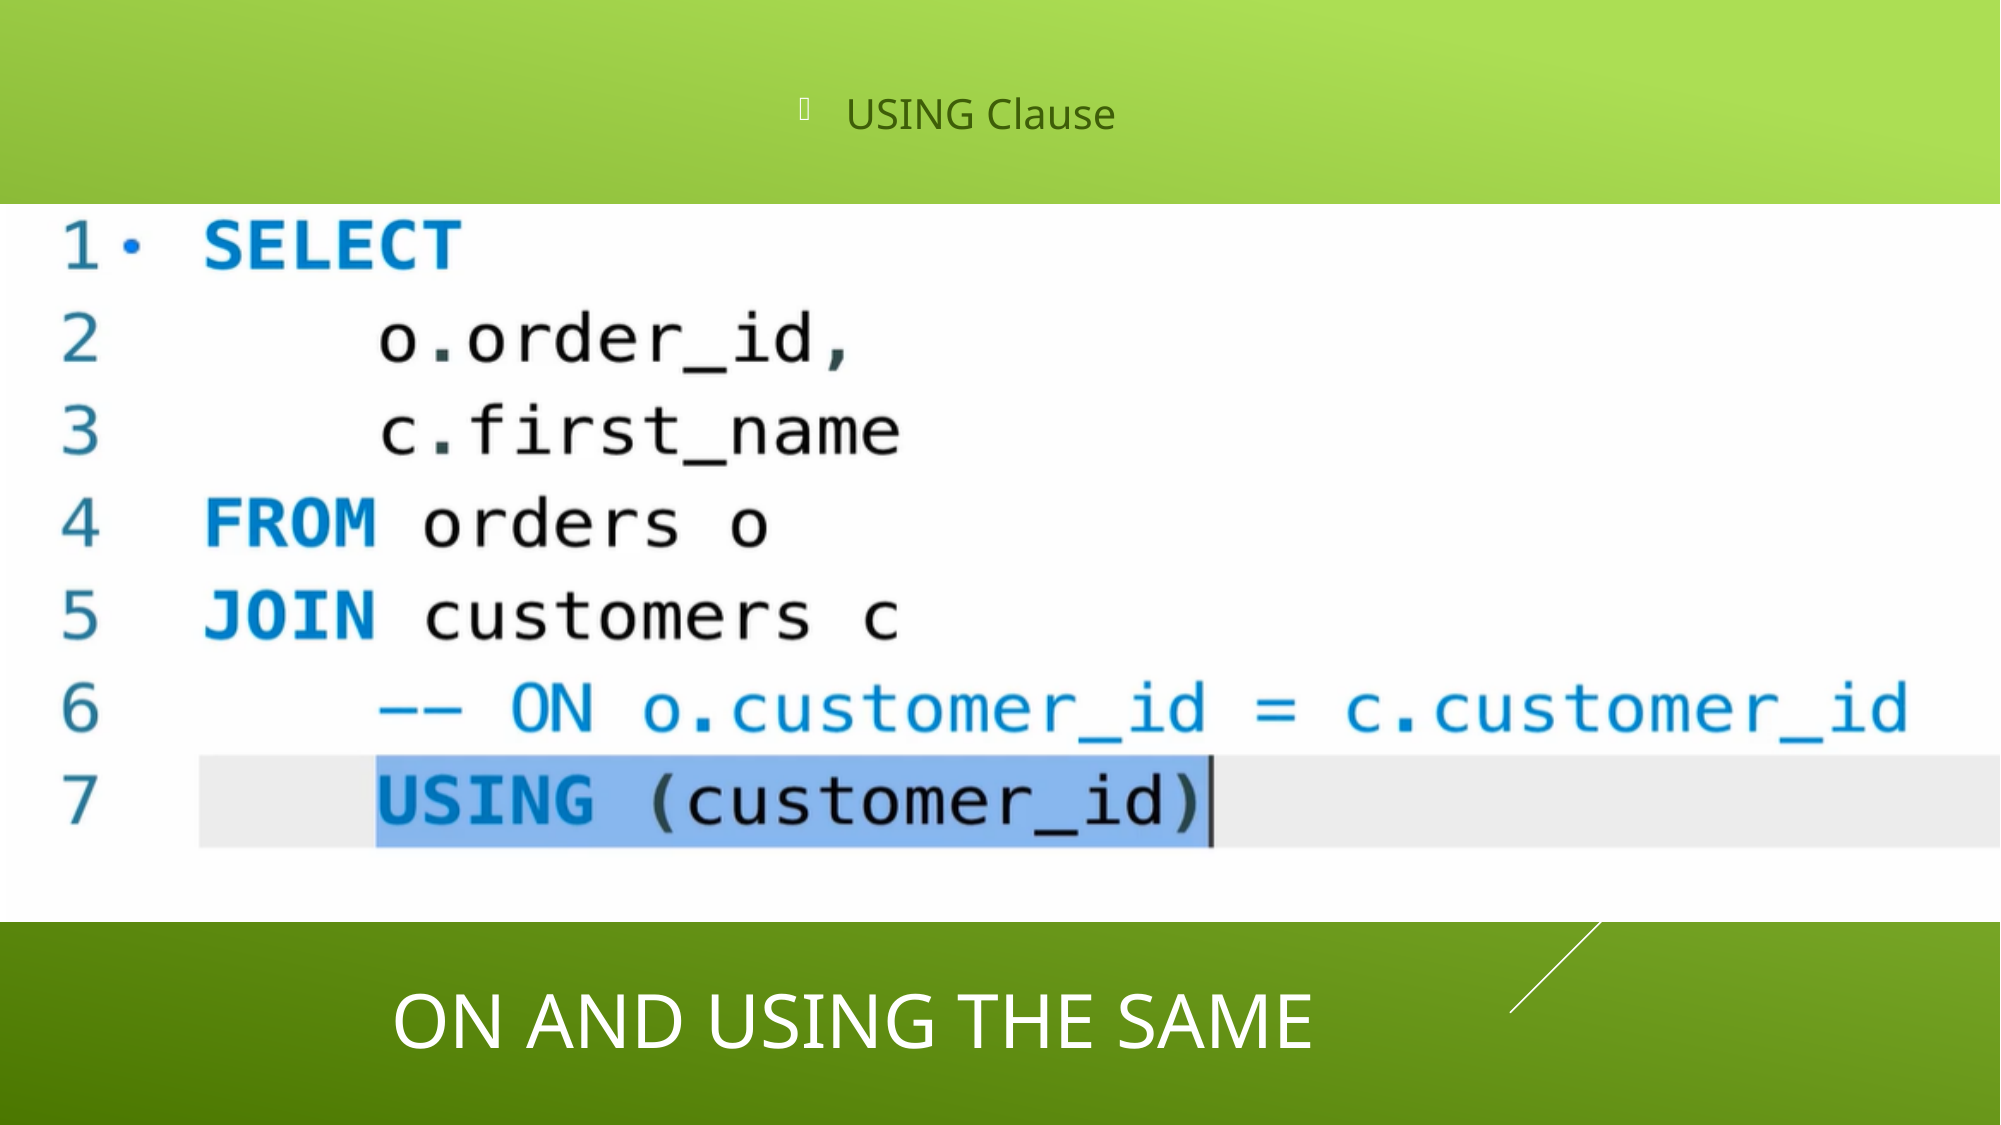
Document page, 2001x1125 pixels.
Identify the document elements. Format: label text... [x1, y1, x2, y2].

picture [0, 204, 2000, 923]
list USING Clause [257, 20, 1658, 204]
title On and using the same [153, 923, 1554, 1125]
